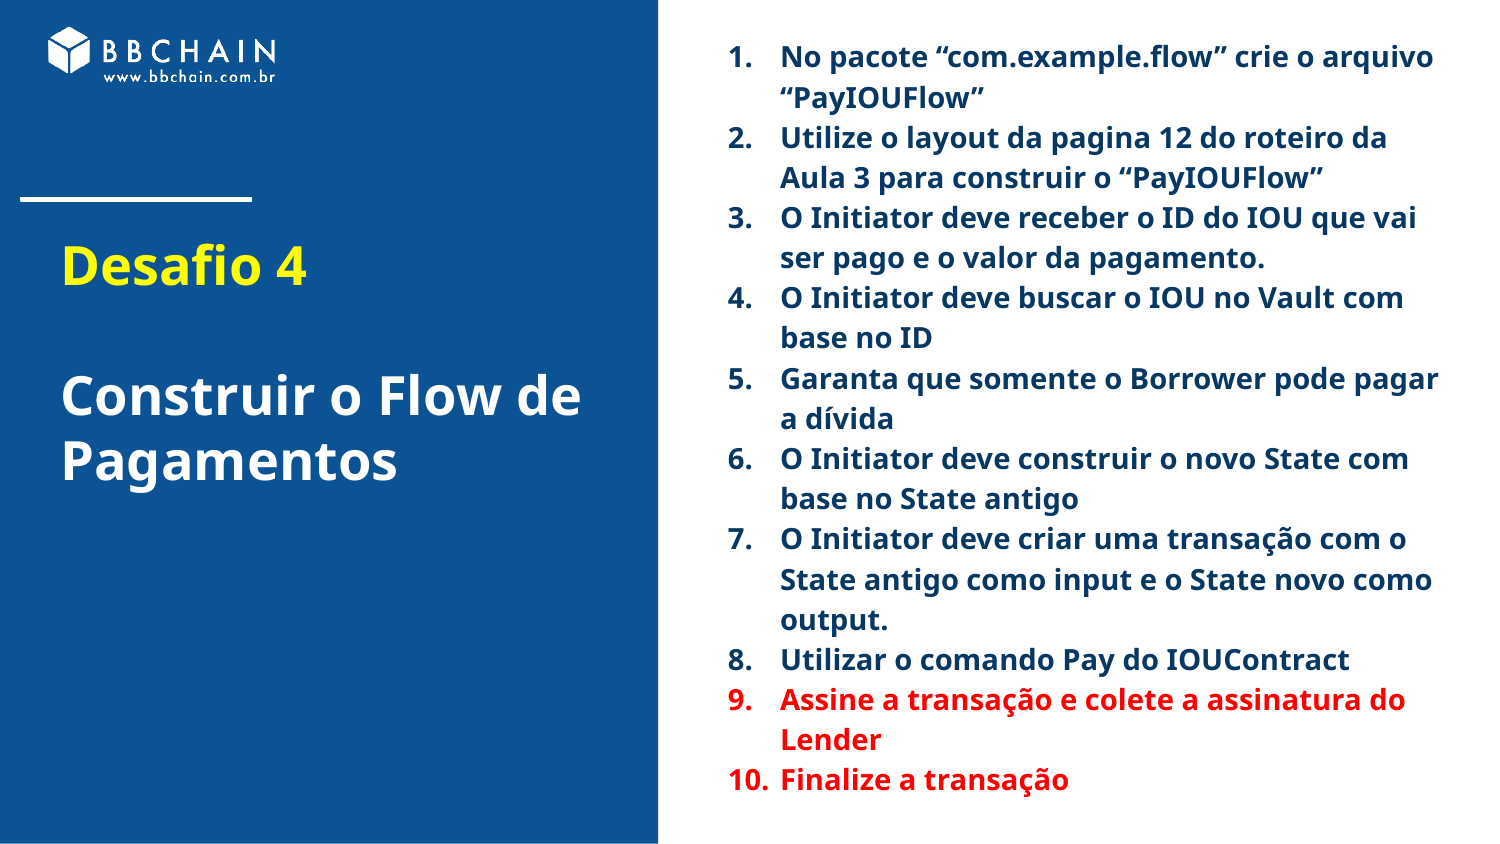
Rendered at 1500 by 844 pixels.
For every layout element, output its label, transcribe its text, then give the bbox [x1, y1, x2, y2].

title Desafio 4 Construir o Flow de Pagamentos [45, 216, 610, 494]
picture [48, 26, 275, 82]
title No pacote “com.example.flow” crie o arquivo “PayIOUFlow” Utilize o layout da pagina 12 do roteiro da Aula 3 para construir o “PayIOUFlow” O Initiator deve receber o ID do IOU que vai ser pago e o valor da pagamento. O Initiator deve buscar o IOU no Vault com base no ID Garanta que somente o Borrower pode pagar a dívida O Initiator deve construir o novo State com base no State antigo O Initiator deve criar uma transação com o State antigo como input e o State novo como output. Utilizar o comando Pay do IOUContract Assine a transação e colete a assinatura do Lender Finalize a transação [689, 9, 1476, 821]
